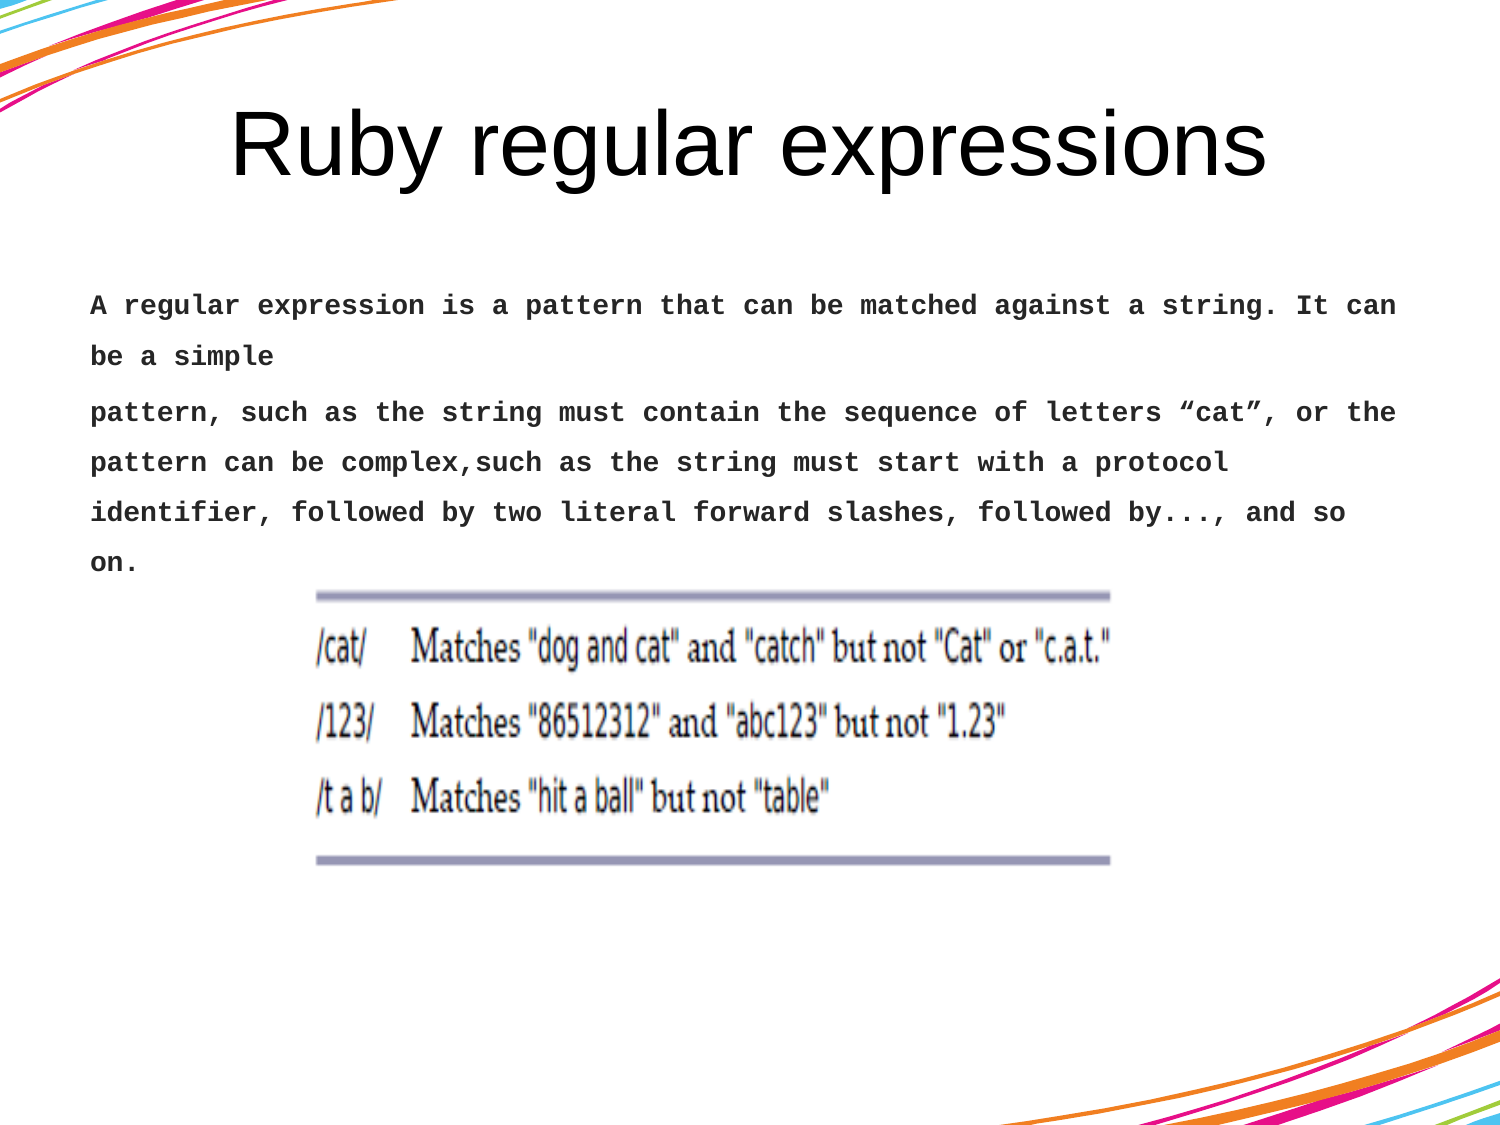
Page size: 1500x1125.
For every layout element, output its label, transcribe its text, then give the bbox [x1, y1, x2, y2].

title Ruby regular expressions [75, 45, 1425, 233]
list A regular expression is a pattern that can be matched against a string. It can be a simple pattern, such as the string must contain the sequence of letters “cat”, or the pattern can be complex,such as the string must start with a protocol identifier, followed by two literal forward slashes, followed by..., and so on. [75, 262, 1425, 1005]
picture [300, 565, 1132, 885]
